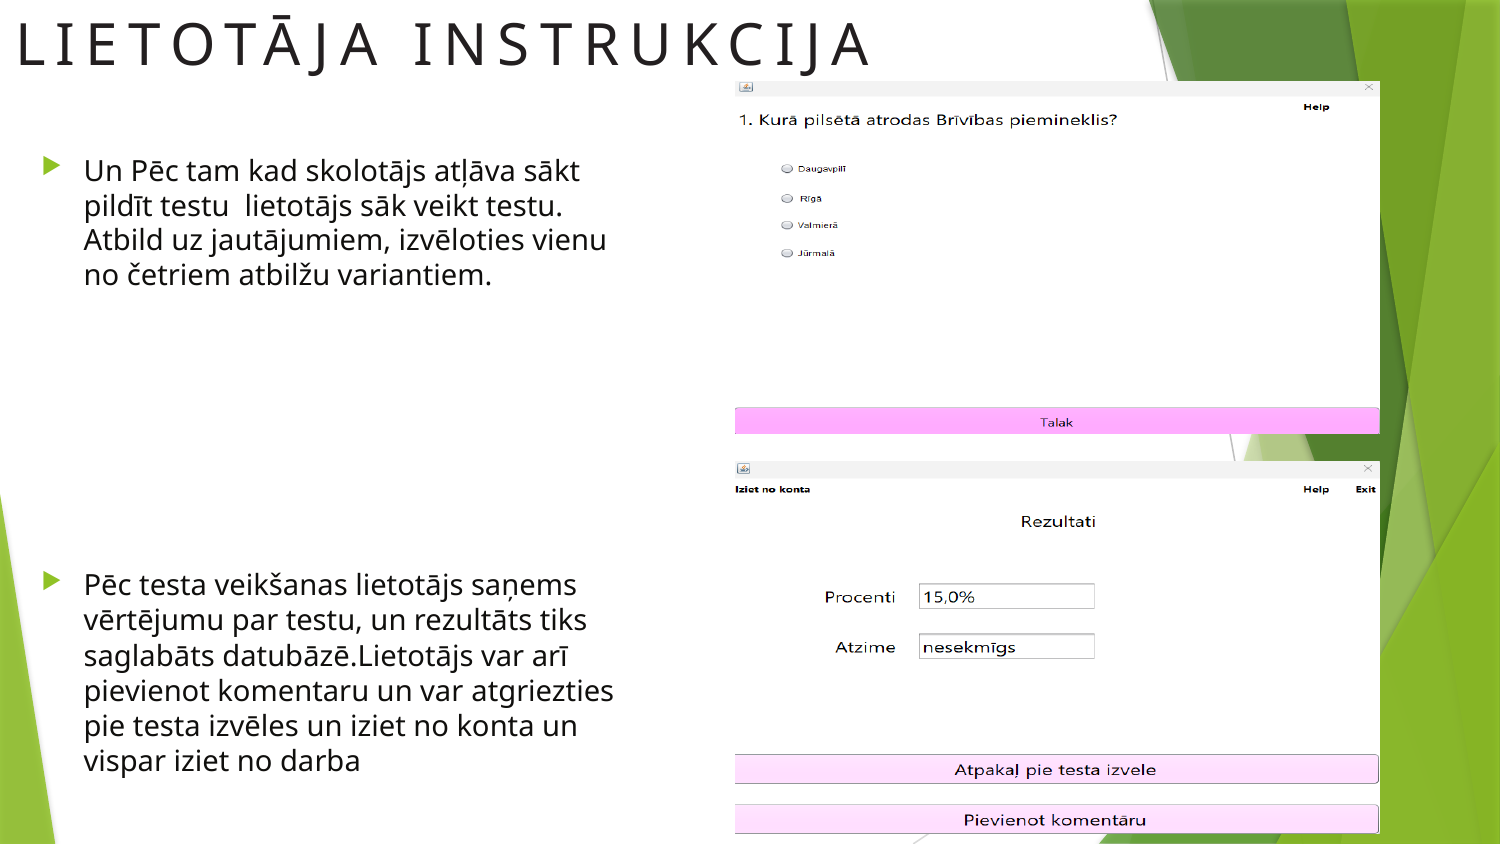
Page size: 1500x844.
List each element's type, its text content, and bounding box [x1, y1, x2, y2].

picture [734, 80, 1381, 434]
text_box Pēc testa veikšanas lietotājs saņems vērtējumu par testu, un rezultāts tiks saglabāts datubāzē.Lietotājs var arī pievienot komentaru un var atgriezties pie testa izvēles un iziet no konta un vispar iziet no darba [26, 559, 647, 800]
title LIETOTĀJA INSTRUKCIJA [0, 0, 1058, 163]
list Un Pēc tam kad skolotājs atļāva sākt pildīt testu lietotājs sāk veikt testu. Atbild uz jautājumiem, izvēloties vienu no četriem atbilžu variantiem. [26, 144, 647, 386]
picture [734, 460, 1381, 834]
